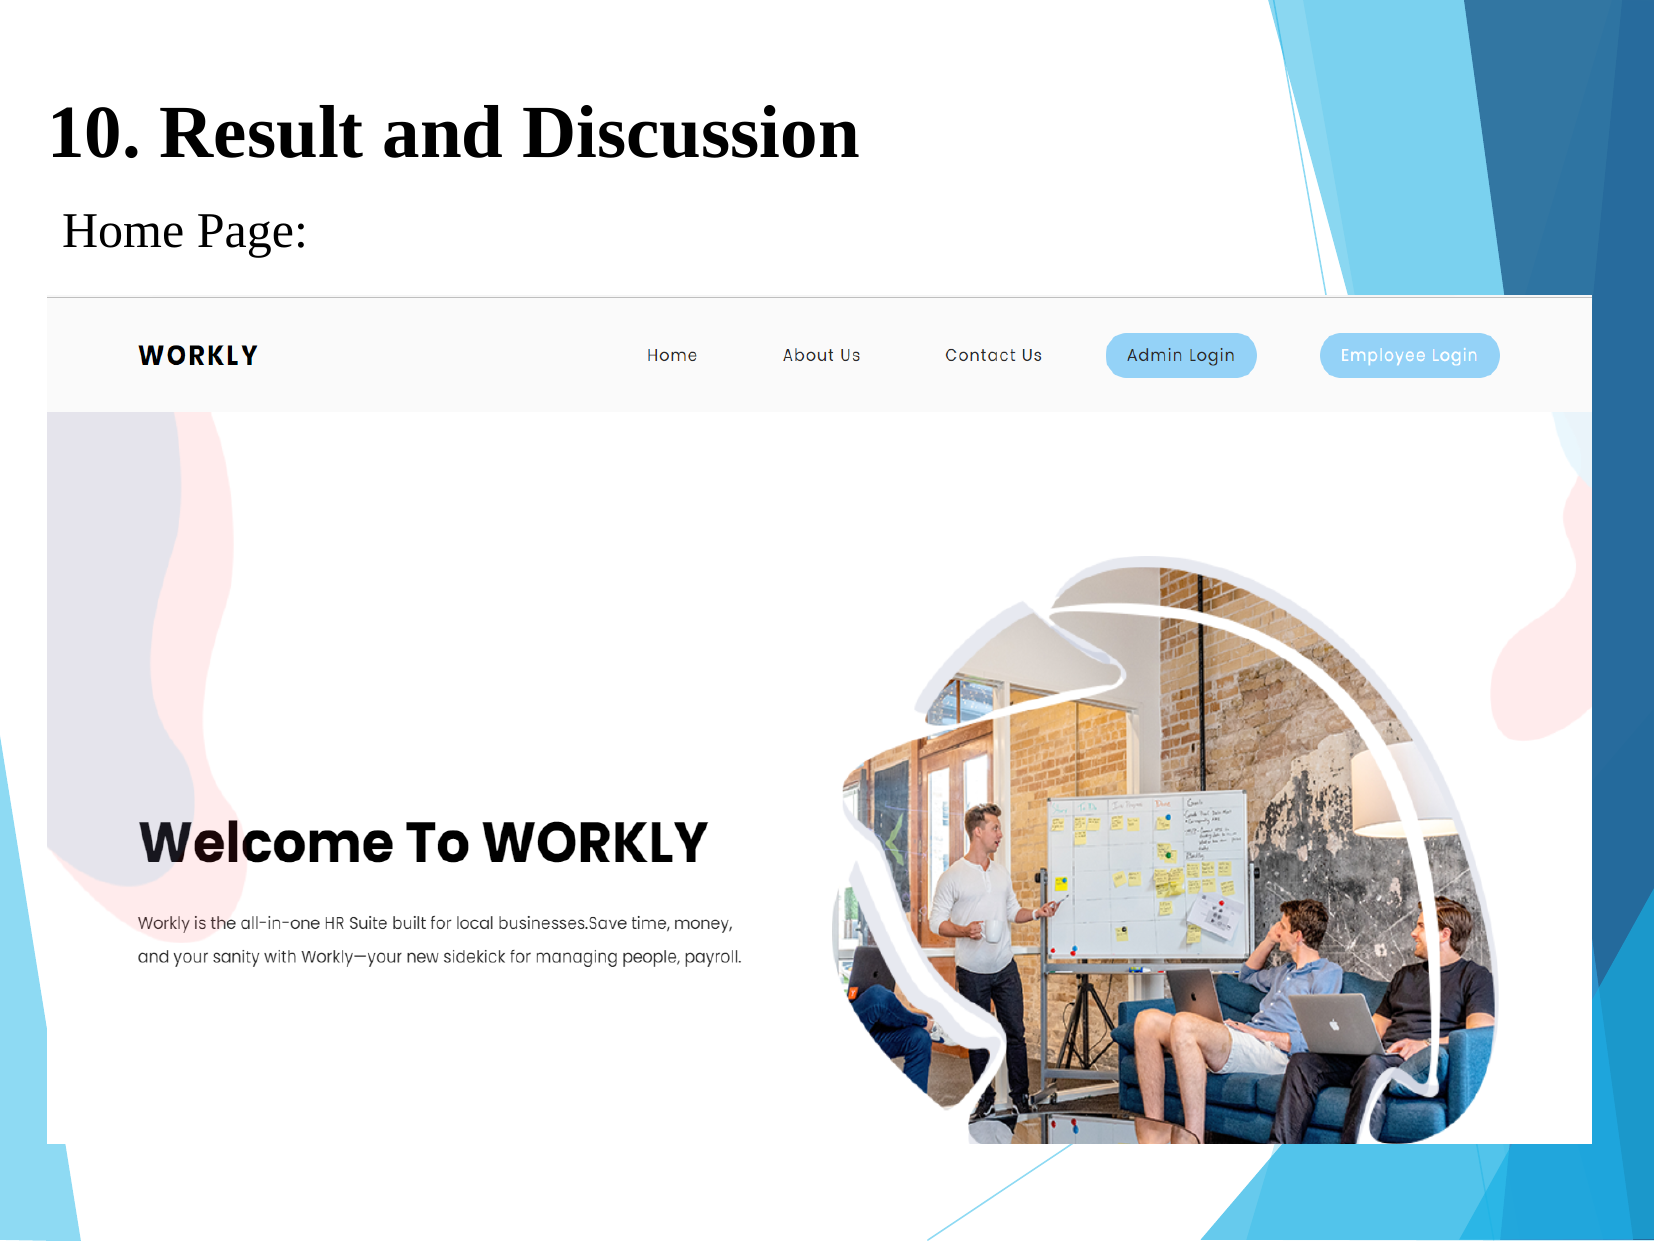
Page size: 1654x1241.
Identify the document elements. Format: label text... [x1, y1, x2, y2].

picture [47, 294, 1592, 1144]
text_box 10. Result and Discussion [47, 44, 1571, 217]
title Home Page: [47, 217, 370, 271]
